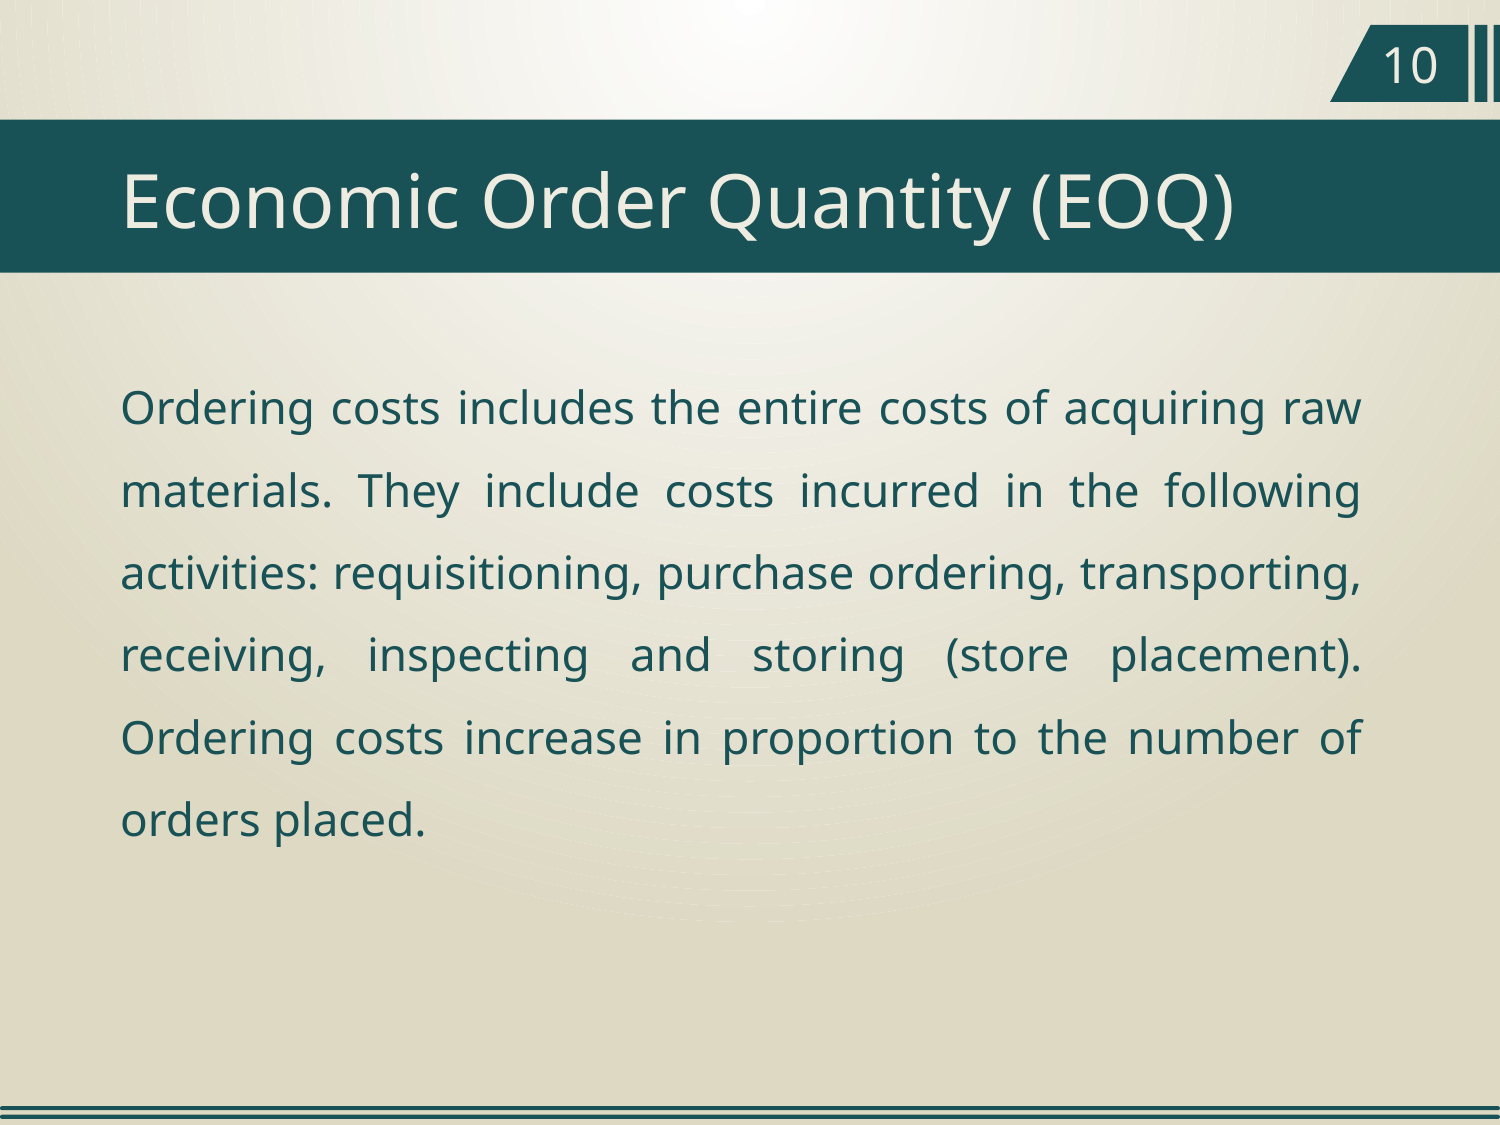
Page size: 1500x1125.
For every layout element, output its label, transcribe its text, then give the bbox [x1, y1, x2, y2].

text_box Economic Order Quantity (EOQ) [105, 145, 1428, 251]
text_box Ordering costs includes the entire costs of acquiring raw materials. They include costs incurred in the following activities: requisitioning, purchase ordering, transporting, receiving, inspecting and storing (store placement). Ordering costs increase in proportion to the number of orders placed. [105, 343, 1378, 854]
text_box 10 [1367, 25, 1461, 101]
